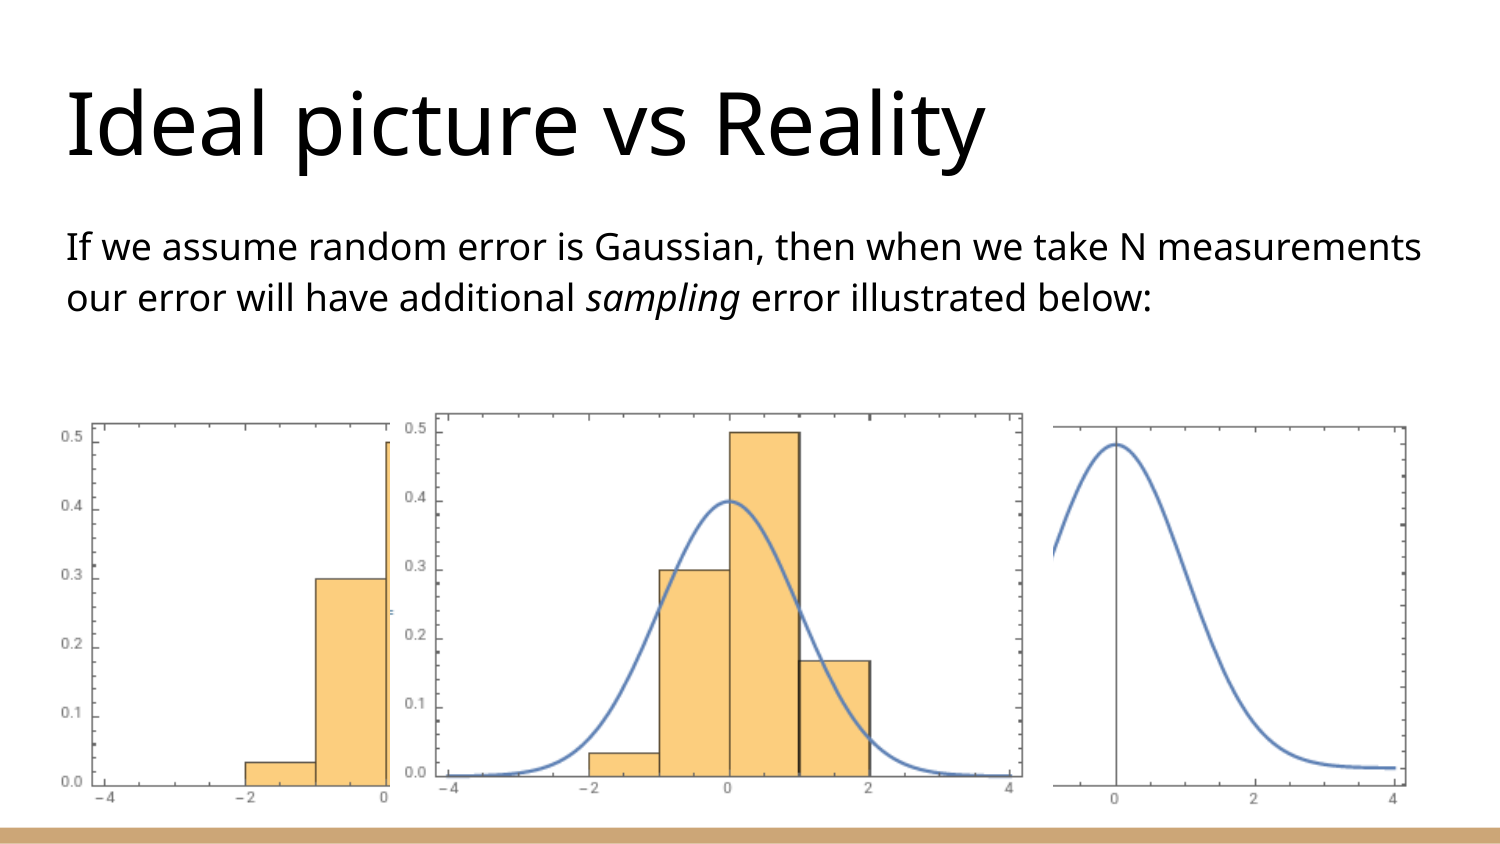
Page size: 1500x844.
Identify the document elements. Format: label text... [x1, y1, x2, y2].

title Ideal picture vs Reality [51, 51, 1449, 189]
picture [50, 406, 1450, 823]
list If we assume random error is Gaussian, then when we take N measurements our error will have additional sampling error illustrated below: [51, 200, 1449, 408]
